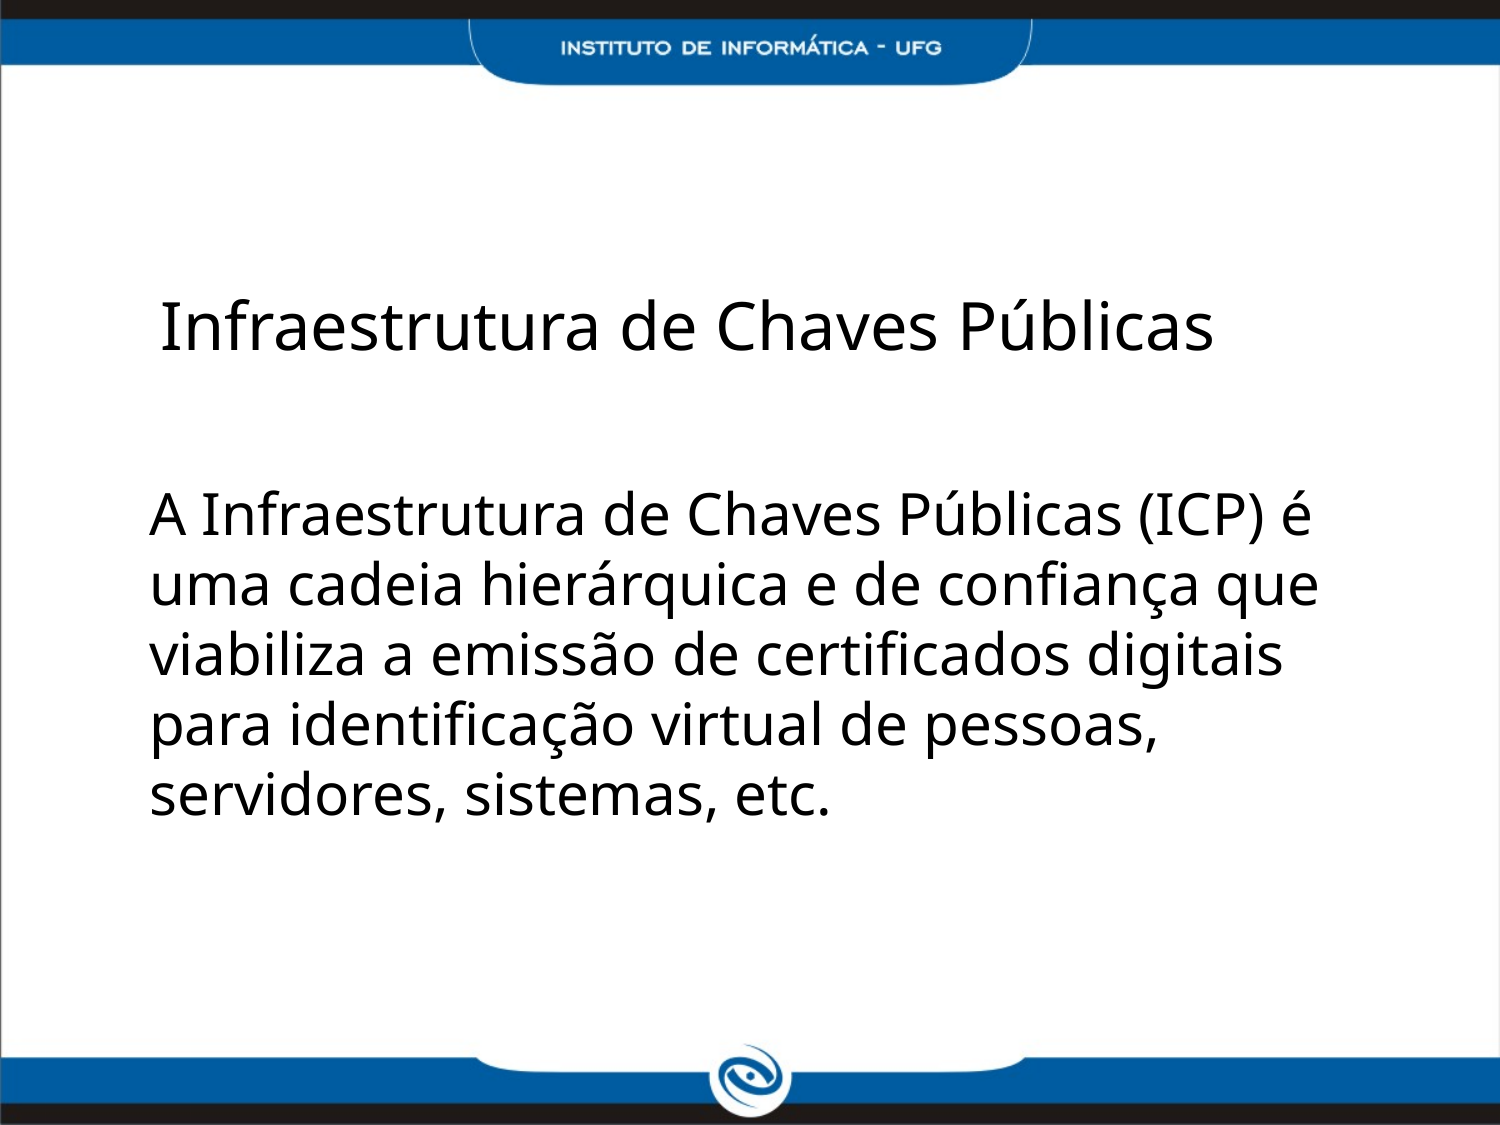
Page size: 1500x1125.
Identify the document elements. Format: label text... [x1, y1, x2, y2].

picture [0, 0, 1500, 1125]
text_box A Infraestrutura de Chaves Públicas (ICP) é uma cadeia hierárquica e de confiança que viabiliza a emissão de certificados digitais para identificação virtual de pessoas, servidores, sistemas, etc. [134, 469, 1399, 835]
text_box Infraestrutura de Chaves Públicas [145, 276, 1232, 372]
